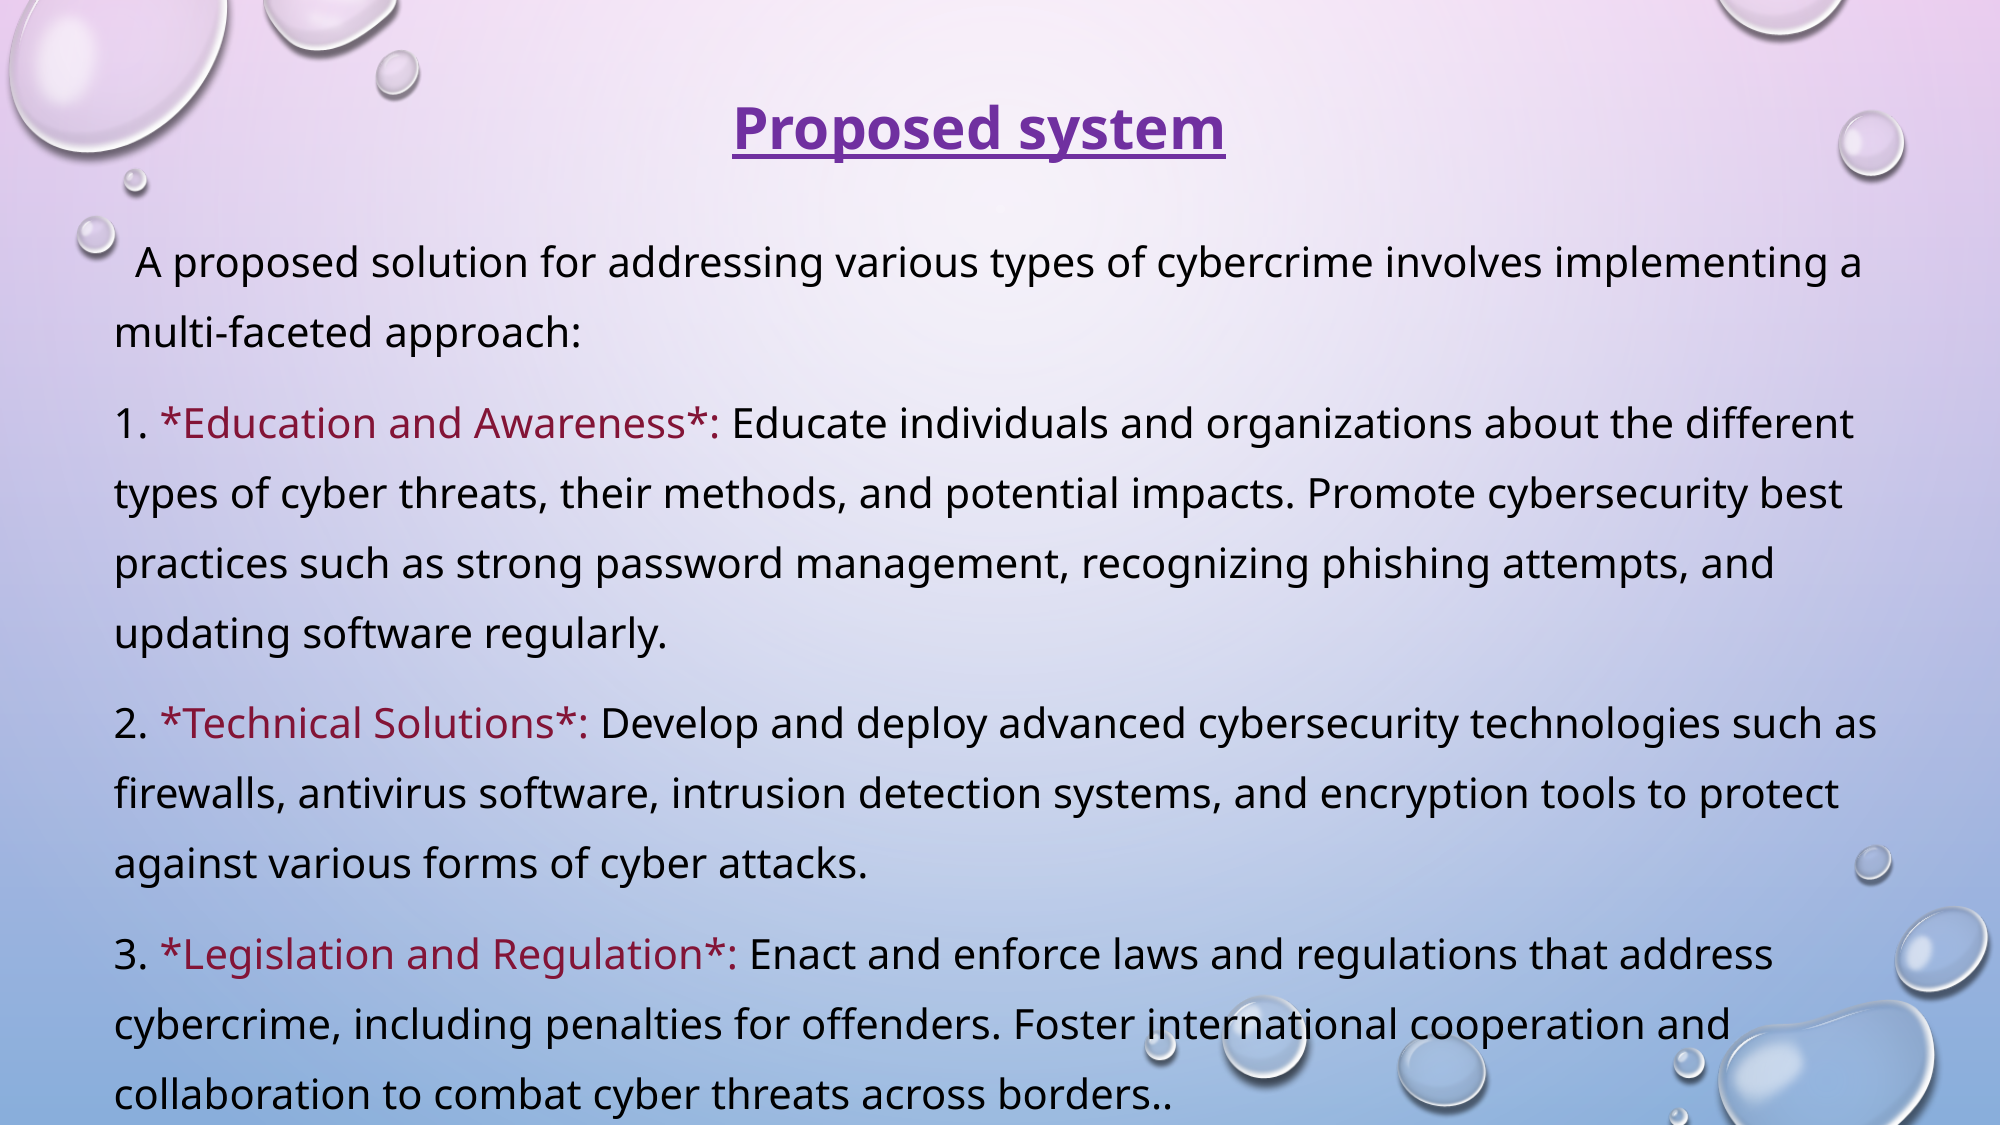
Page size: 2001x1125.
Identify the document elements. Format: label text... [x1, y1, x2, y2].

picture [0, 0, 2000, 1125]
list A proposed solution for addressing various types of cybercrime involves implementing a multi-faceted approach: 1. *Education and Awareness*: Educate individuals and organizations about the different types of cyber threats, their methods, and potential impacts. Promote cybersecurity best practices such as strong password management, recognizing phishing attempts, and updating software regularly. 2. *Technical Solutions*: Develop and deploy advanced cybersecurity technologies such as firewalls, antivirus software, intrusion detection systems, and encryption tools to protect against various forms of cyber attacks. 3. *Legislation and Regulation*: Enact and enforce laws and regulations that address cybercrime, including penalties for offenders. Foster international cooperation and collaboration to combat cyber threats across borders.. [98, 208, 1899, 1030]
title Proposed system [129, 0, 1830, 208]
